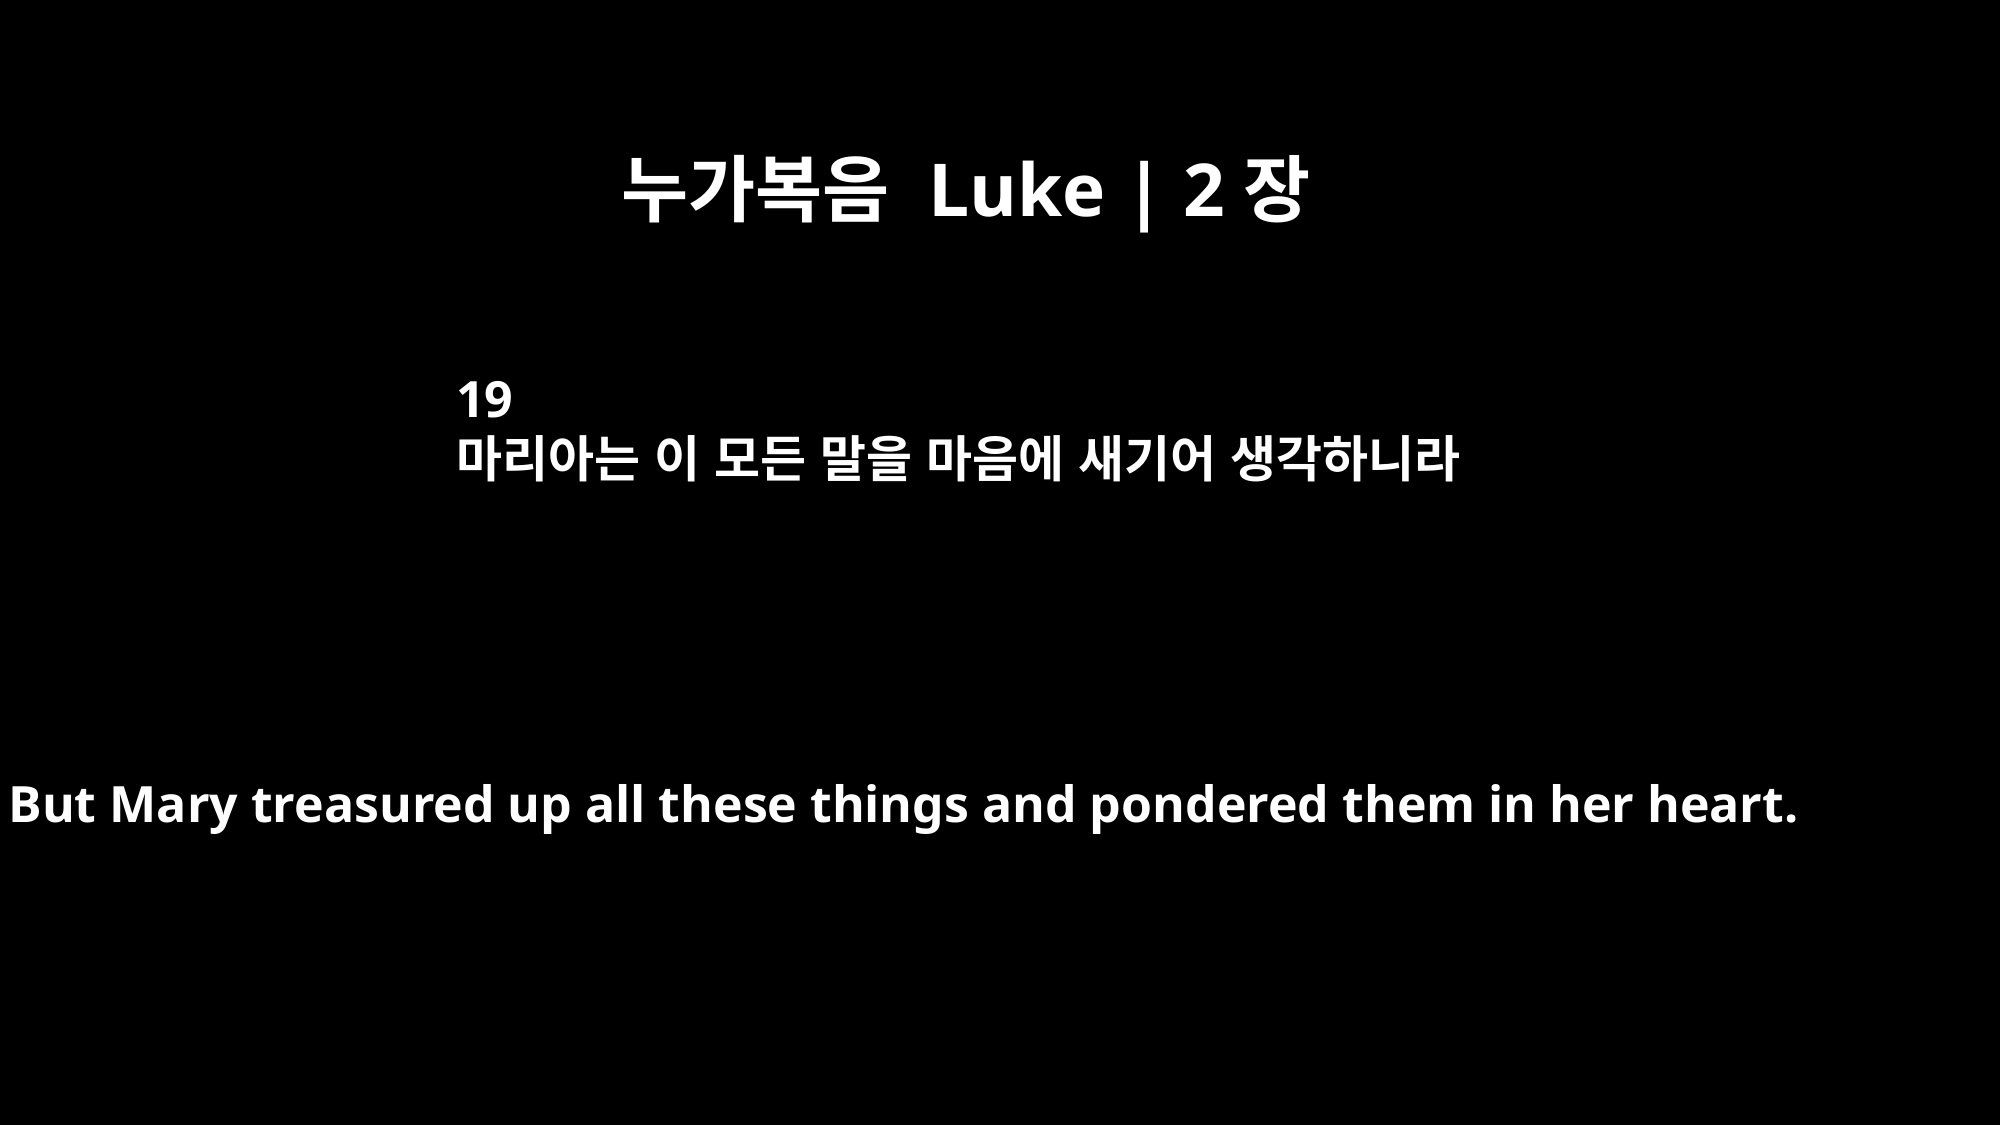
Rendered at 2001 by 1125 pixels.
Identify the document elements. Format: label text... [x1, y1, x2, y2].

text_box 19 마리아는 이 모든 말을 마음에 새기어 생각하니라 [441, 359, 1476, 495]
text_box But Mary treasured up all these things and pondered them in her heart. [0, 764, 1814, 840]
text_box 누가복음 Luke | 2장 [606, 136, 1326, 239]
